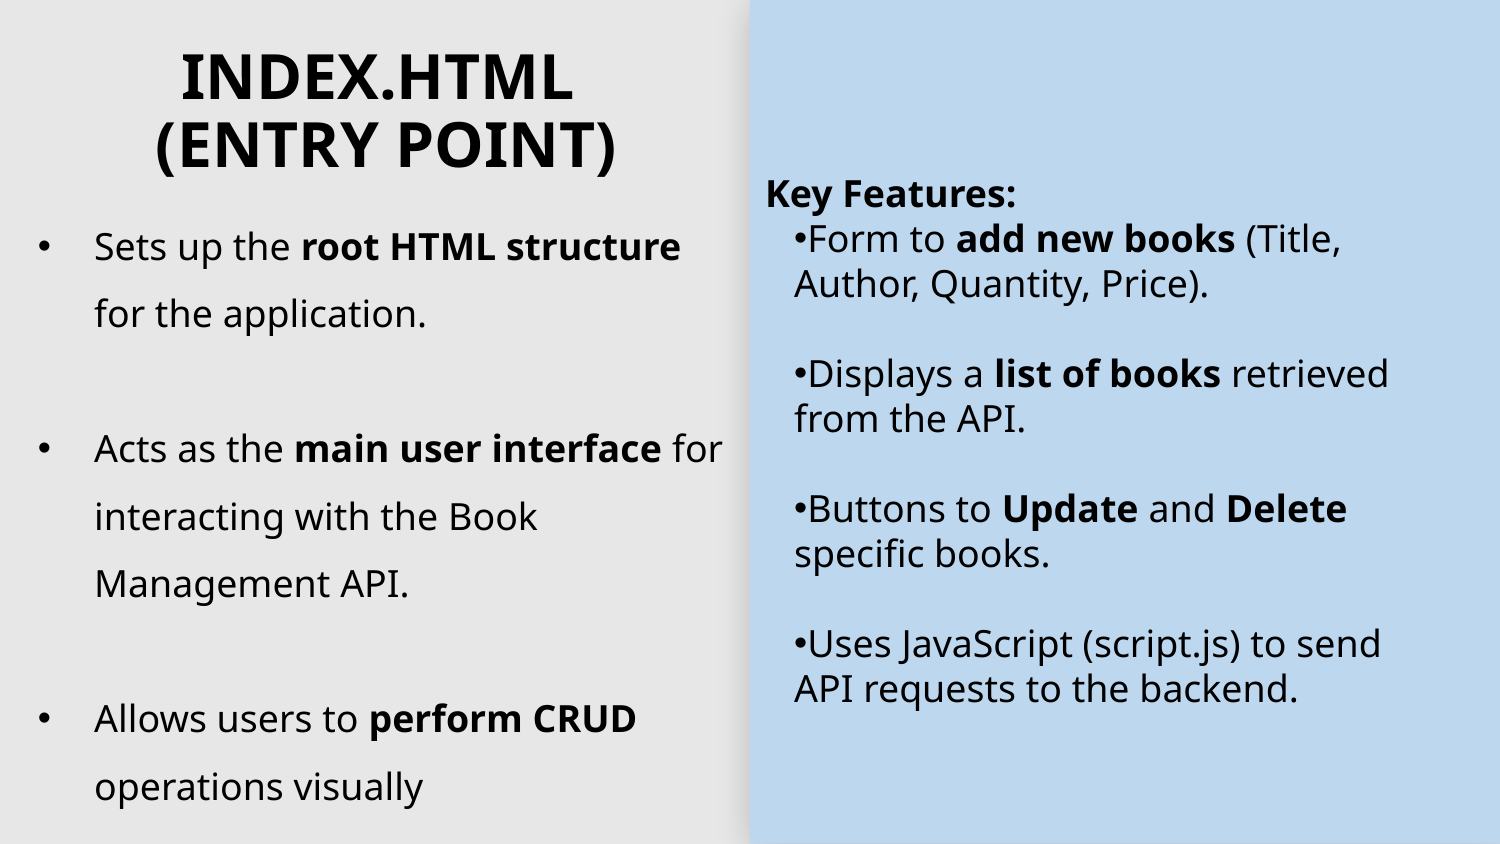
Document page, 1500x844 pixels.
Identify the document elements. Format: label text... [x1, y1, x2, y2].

title INDEX.HTML (ENTRY POINT) [86, 31, 687, 167]
text_box [749, 0, 1500, 844]
text_box Sets up the root HTML structure for the application. Acts as the main user interface for interacting with the Book Management API. Allows users to perform CRUD operations visually [22, 192, 750, 816]
text_box Key Features: Form to add new books (Title, Author, Quantity, Price). Displays a list of books retrieved from the API. Buttons to Update and Delete specific books. Uses JavaScript (script.js) to send API requests to the backend. [750, 162, 1469, 718]
